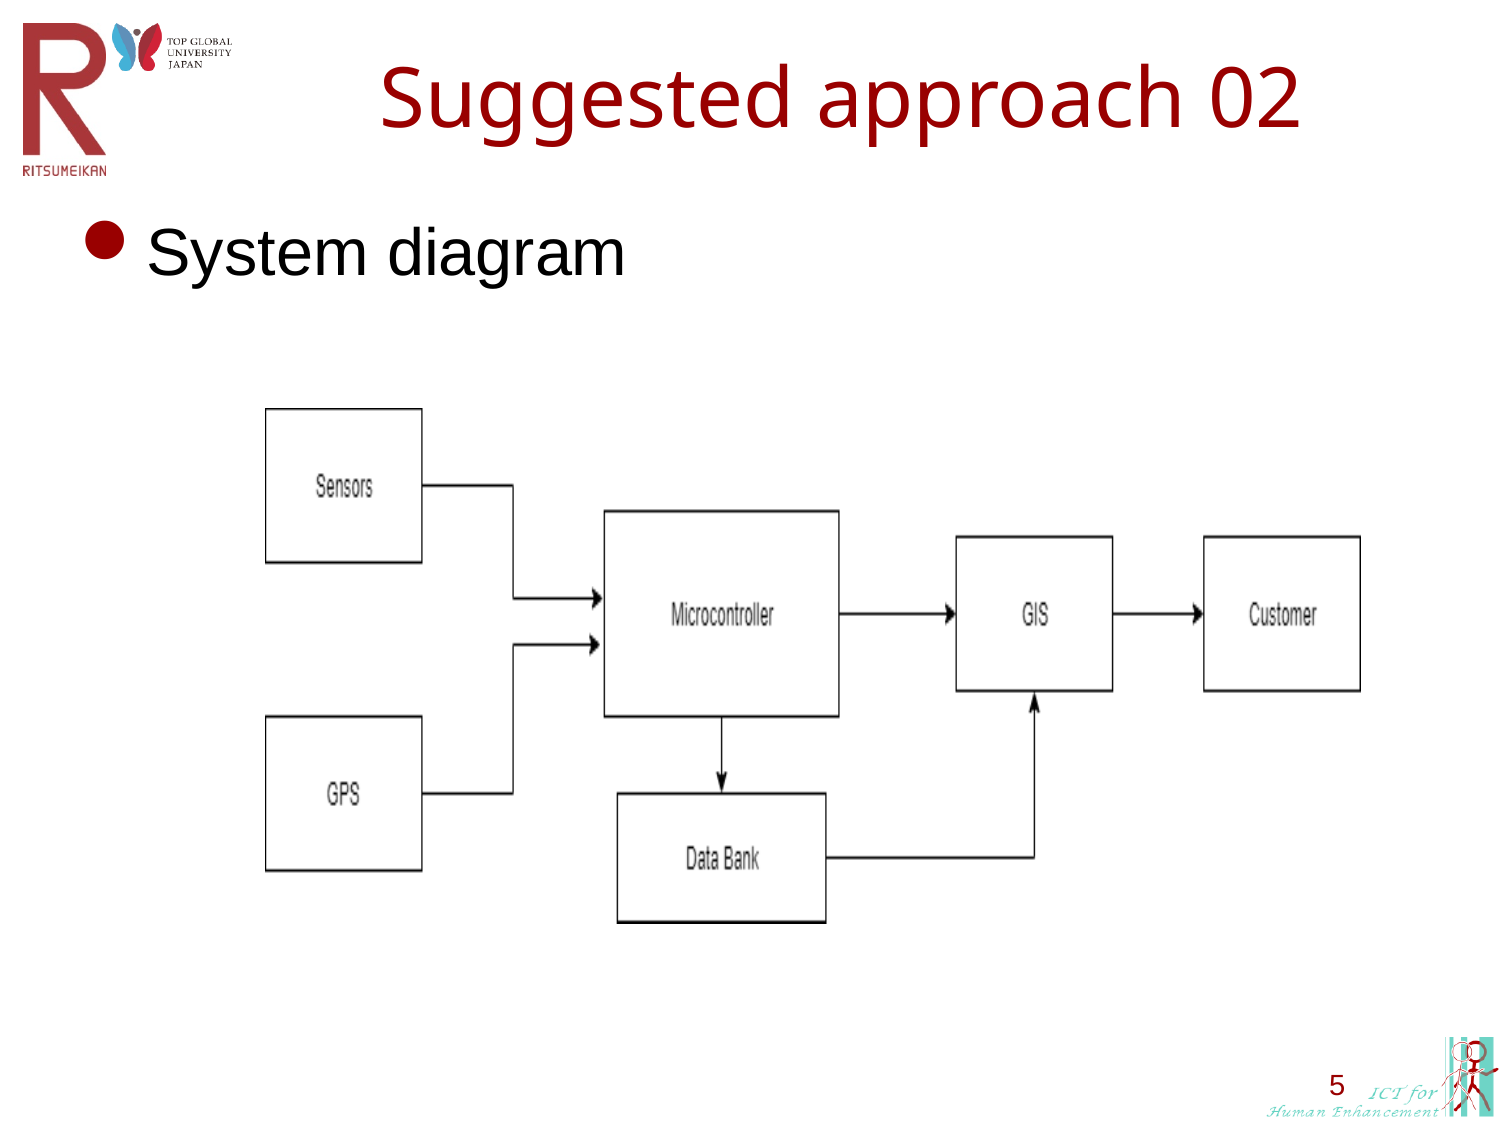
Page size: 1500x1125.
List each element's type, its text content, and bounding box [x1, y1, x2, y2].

picture [1263, 1037, 1500, 1117]
list System diagram [64, 201, 1443, 1008]
picture [265, 408, 1361, 924]
picture [23, 23, 106, 176]
title Suggested approach 02 [253, 35, 1430, 155]
slide_number 5 [1080, 1054, 1361, 1115]
picture [112, 23, 232, 71]
